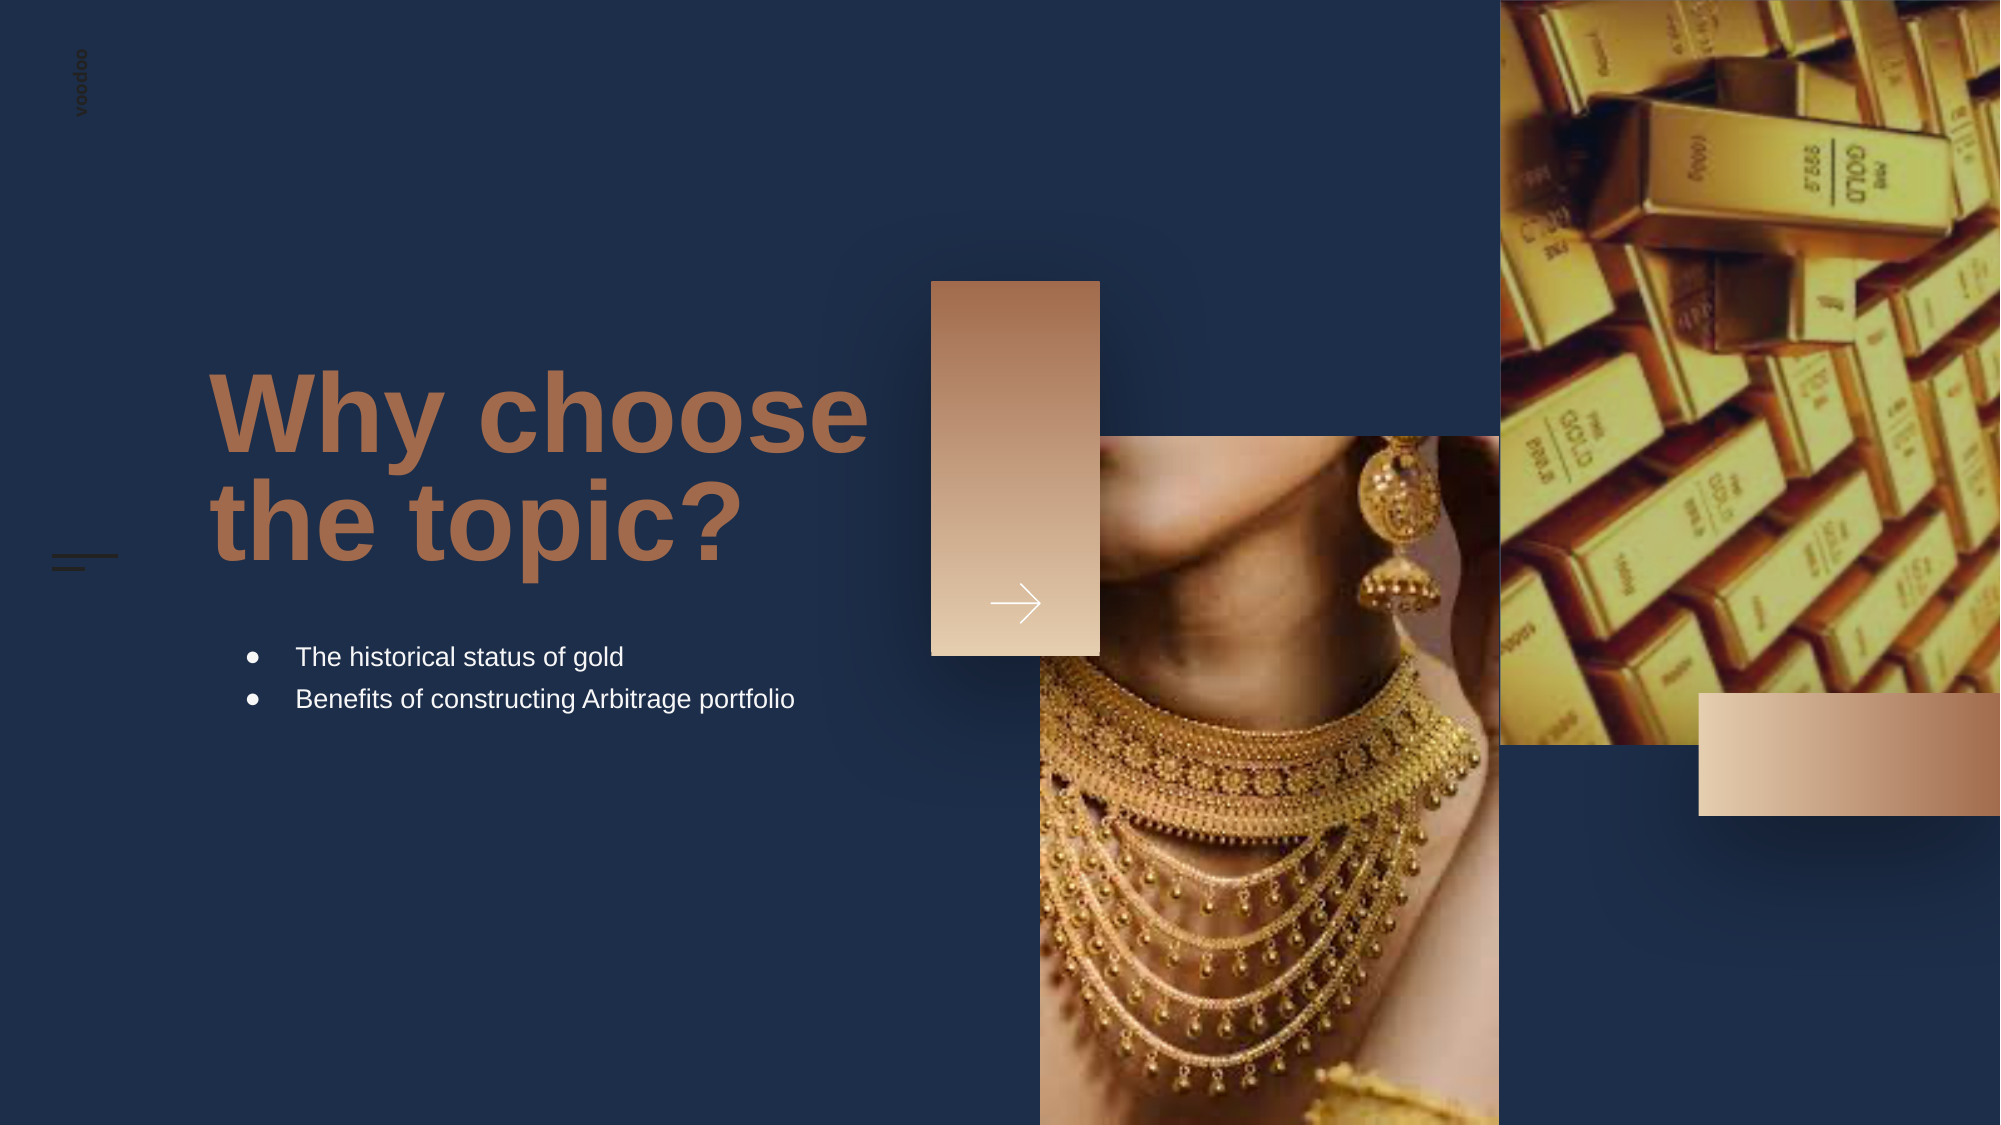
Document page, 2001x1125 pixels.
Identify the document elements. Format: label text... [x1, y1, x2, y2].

text_box The historical status of gold Benefits of constructing Arbitrage portfolio [220, 623, 853, 763]
picture [1040, 1, 2000, 1125]
text_box [1698, 693, 2000, 816]
title Why choose the topic? [209, 334, 863, 540]
text_box [931, 281, 1100, 656]
